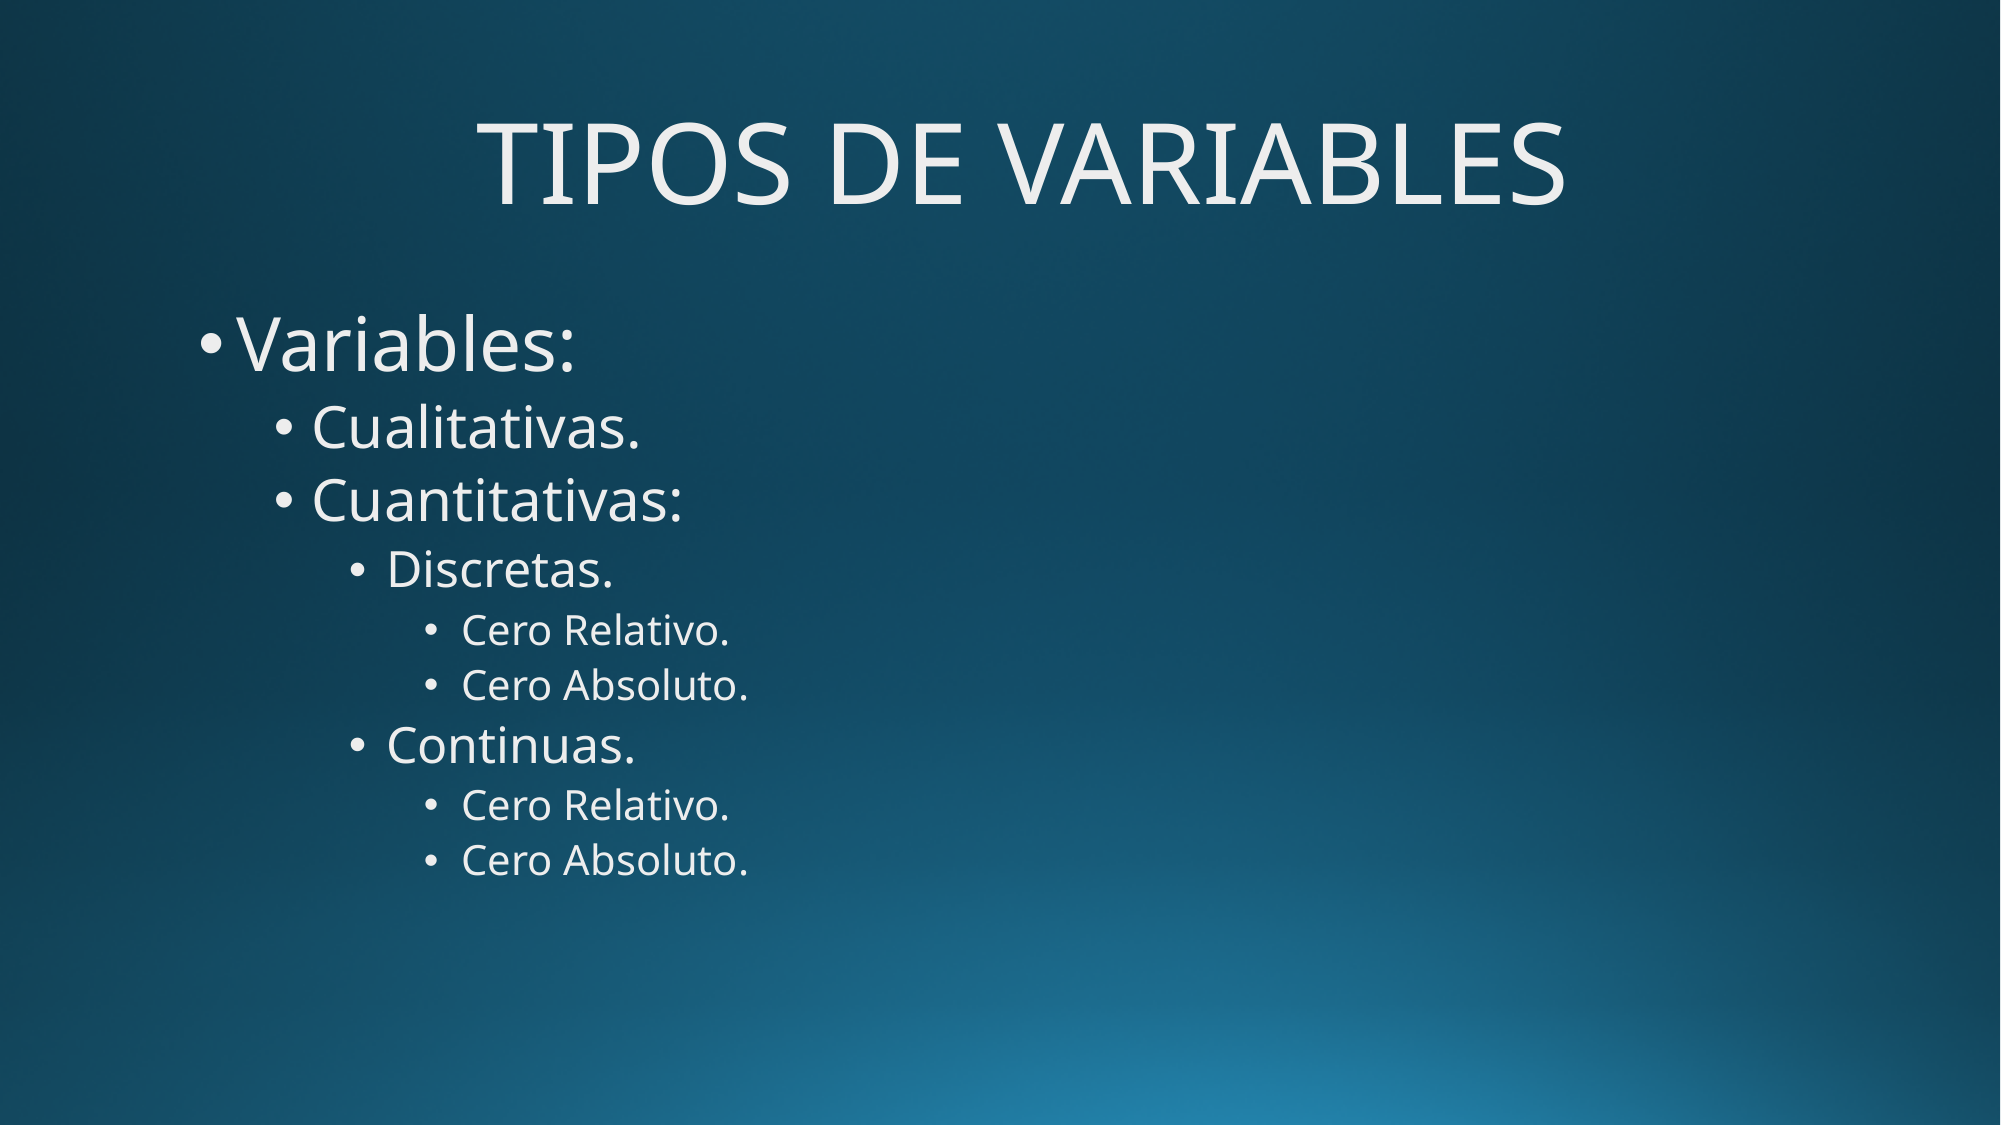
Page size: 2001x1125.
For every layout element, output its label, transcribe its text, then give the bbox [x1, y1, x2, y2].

title TIPOS DE VARIABLES [183, 59, 1863, 278]
list Variables: Cualitativas. Cuantitativas: Discretas. Cero Relativo. Cero Absoluto. Continuas. Cero Relativo. Cero Absoluto. [183, 299, 1863, 1014]
picture [0, 0, 2001, 1125]
